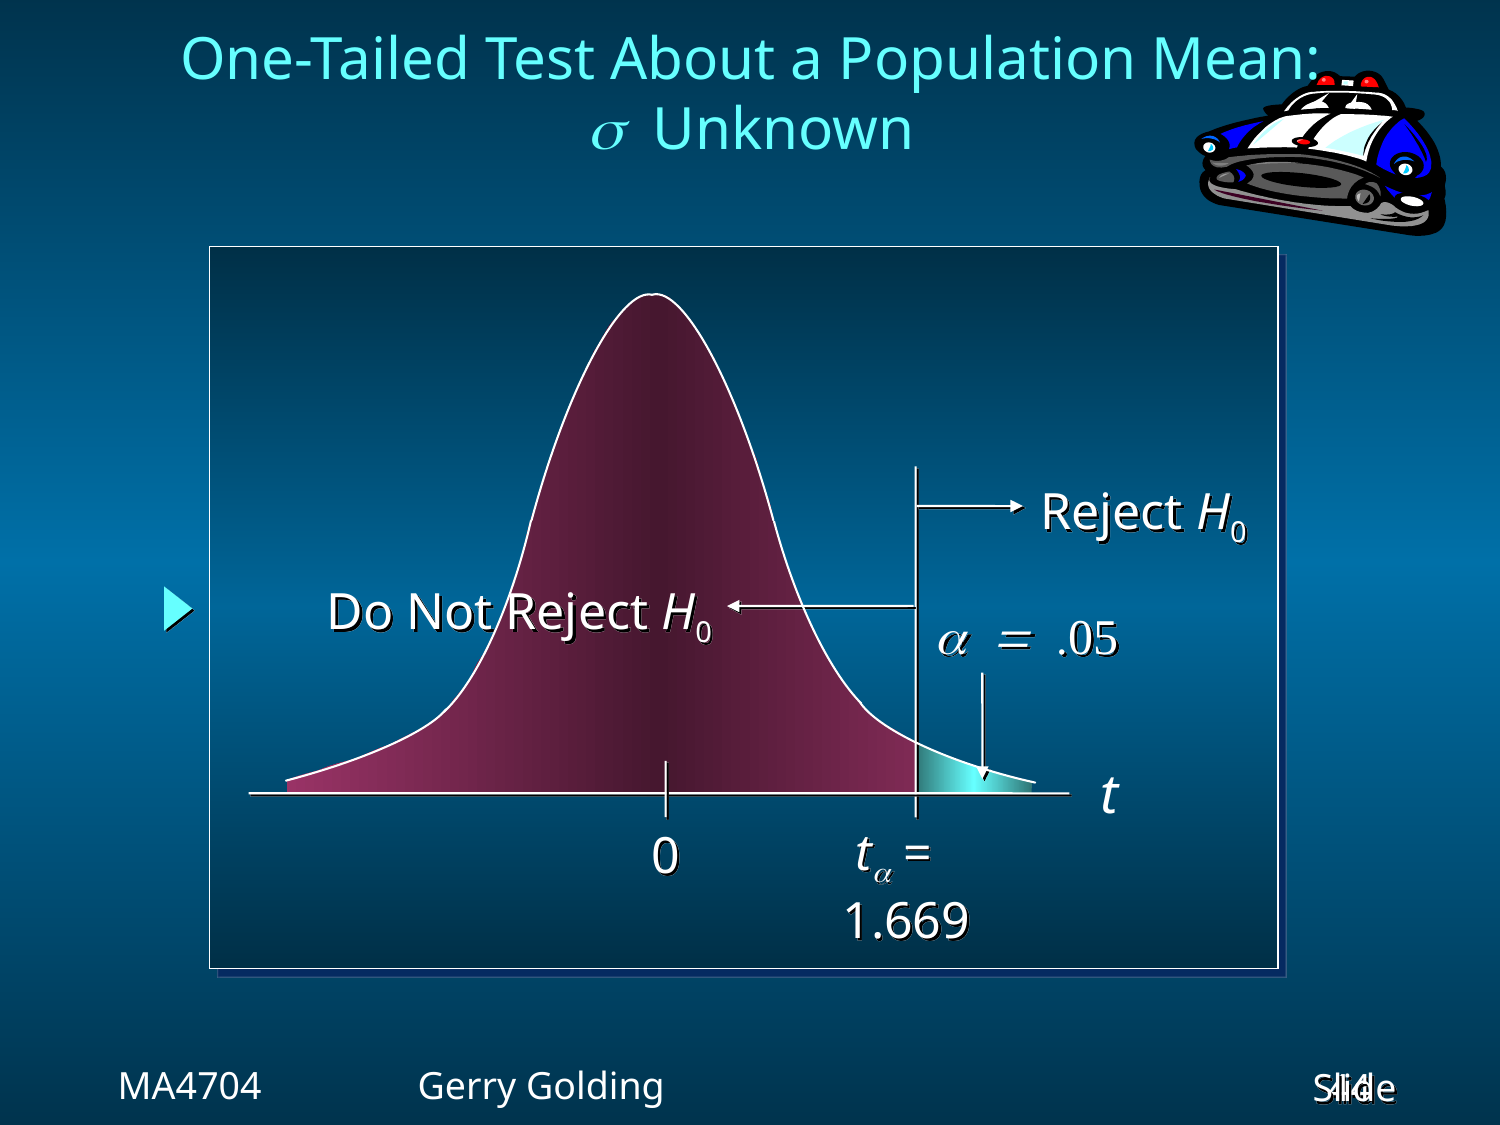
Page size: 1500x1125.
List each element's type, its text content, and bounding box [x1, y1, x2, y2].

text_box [269, 282, 1045, 762]
text_box [918, 771, 1032, 793]
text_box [1194, 70, 1447, 237]
text_box [286, 771, 665, 793]
text_box Reject H0 [1049, 472, 1262, 556]
text_box [978, 771, 987, 779]
text_box 0 [636, 816, 695, 891]
text_box [165, 588, 191, 629]
text_box ta = 1.669 [827, 812, 985, 956]
text_box One-Tailed Test About a Population Mean: s Unknown [113, 24, 1389, 159]
text_box t [1085, 751, 1134, 832]
text_box [209, 246, 1279, 969]
text_box [668, 771, 915, 793]
text_box  [1049, 597, 1133, 672]
